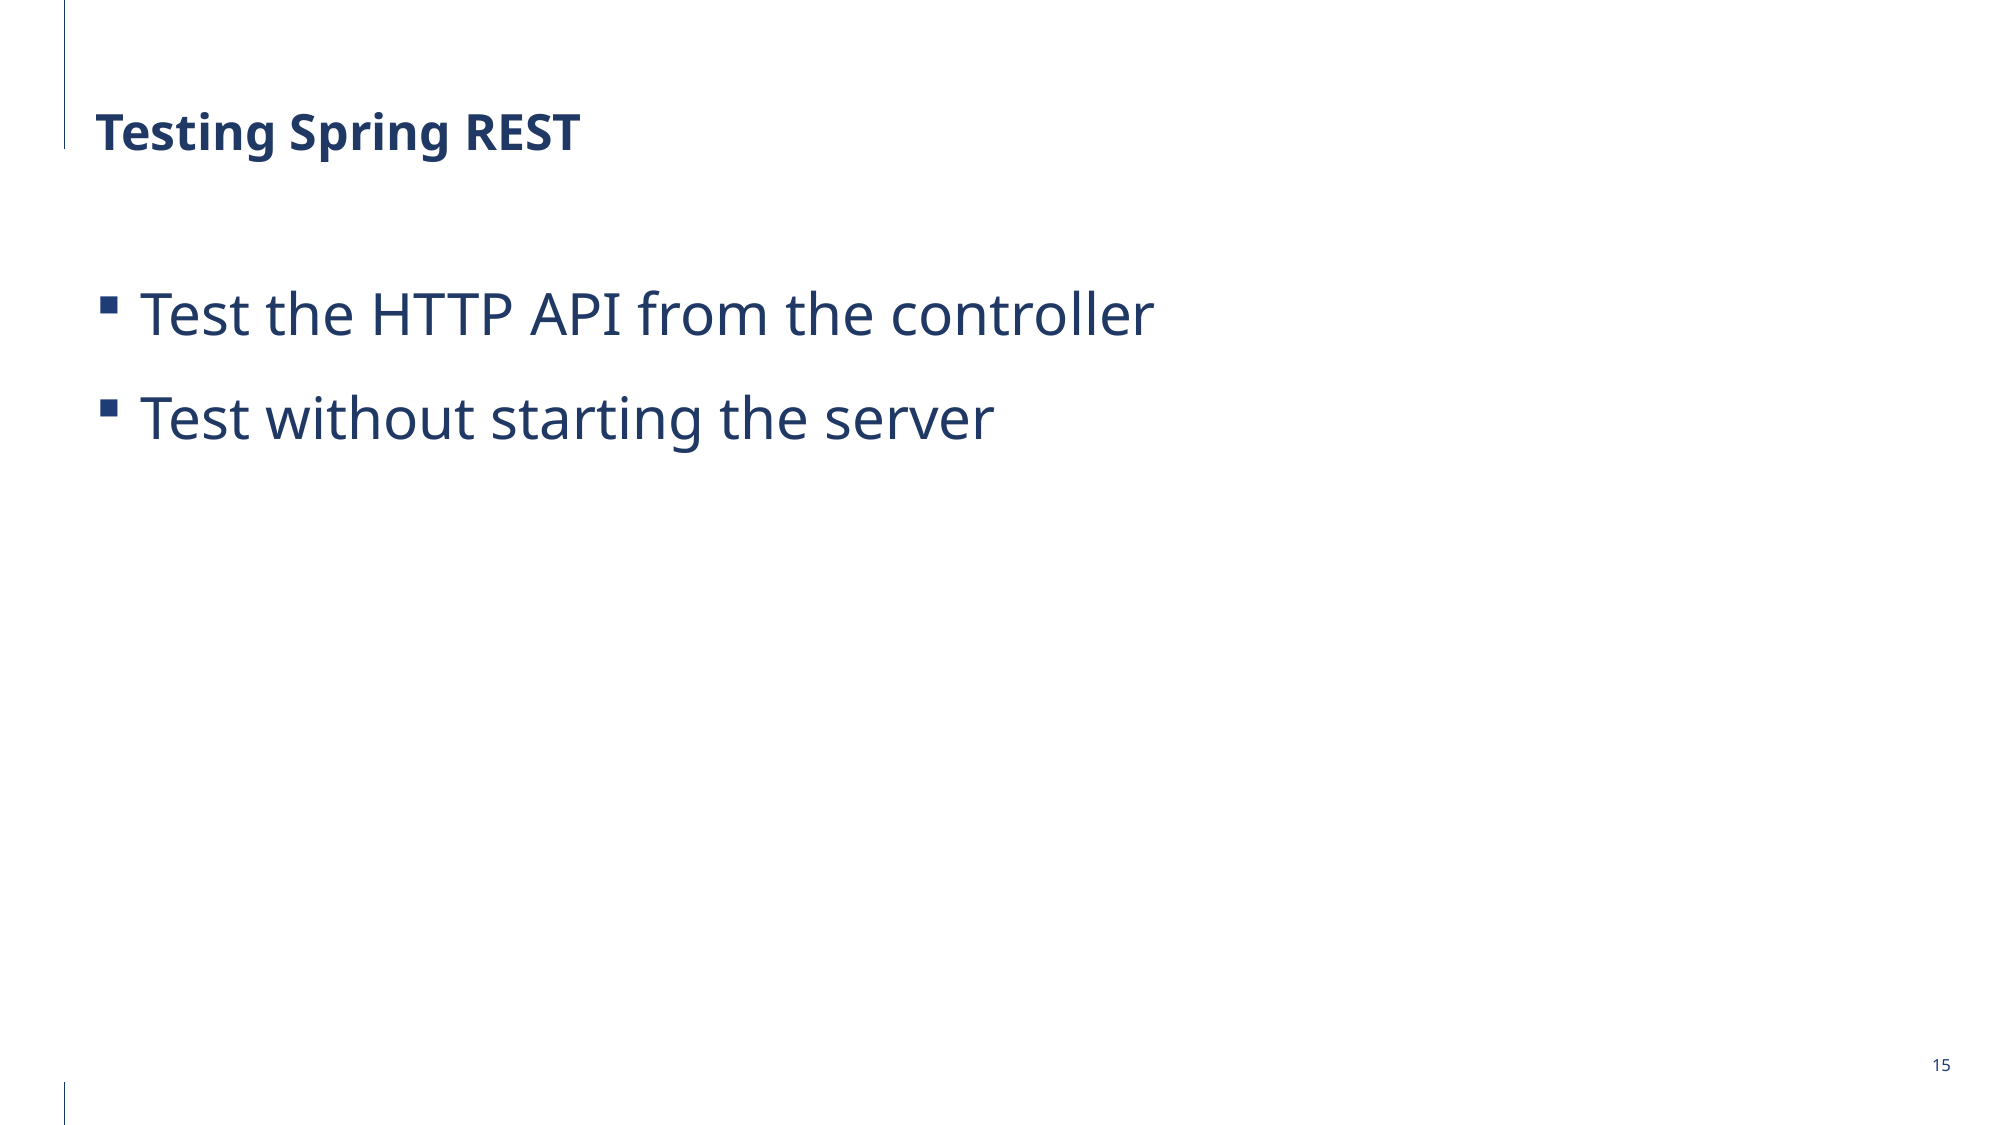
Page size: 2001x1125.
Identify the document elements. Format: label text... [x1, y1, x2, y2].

list Test the HTTP API from the controller Test without starting the server [80, 249, 1904, 902]
title Testing Spring REST [80, 100, 1904, 168]
